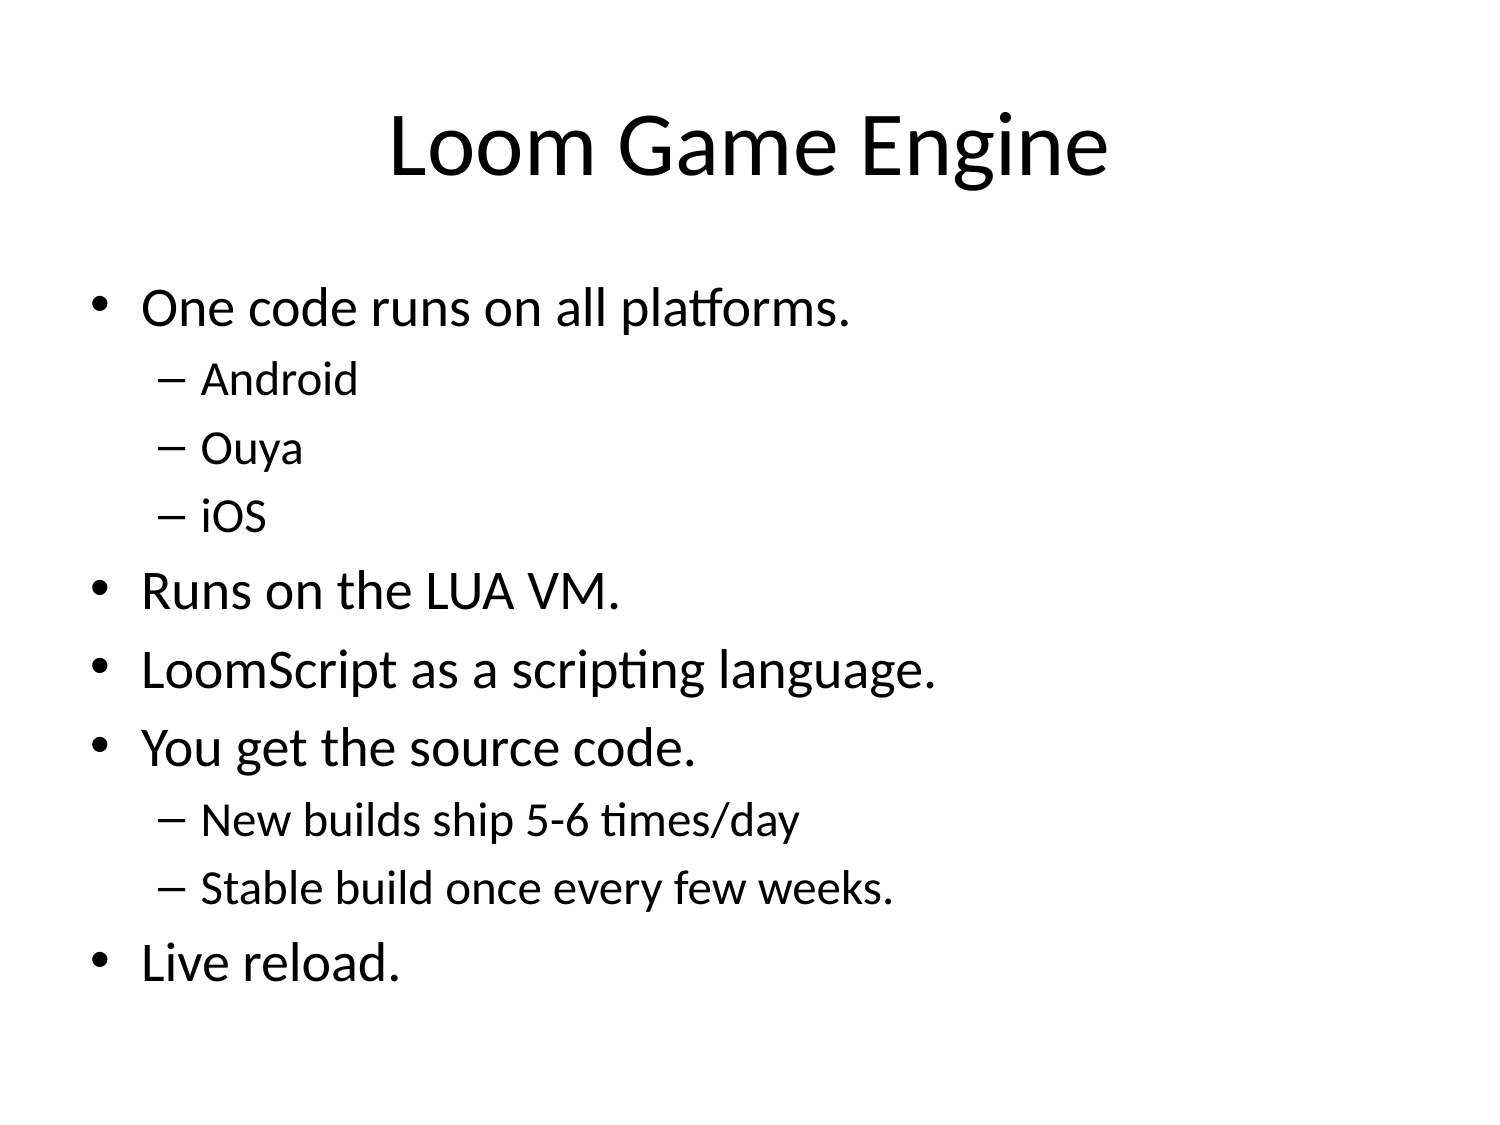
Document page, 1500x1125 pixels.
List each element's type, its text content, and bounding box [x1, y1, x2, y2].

list One code runs on all platforms. Android Ouya iOS Runs on the LUA VM. LoomScript as a scripting language. You get the source code. New builds ship 5-6 times/day Stable build once every few weeks. Live reload. [75, 262, 1425, 1005]
title Loom Game Engine [75, 45, 1425, 233]
